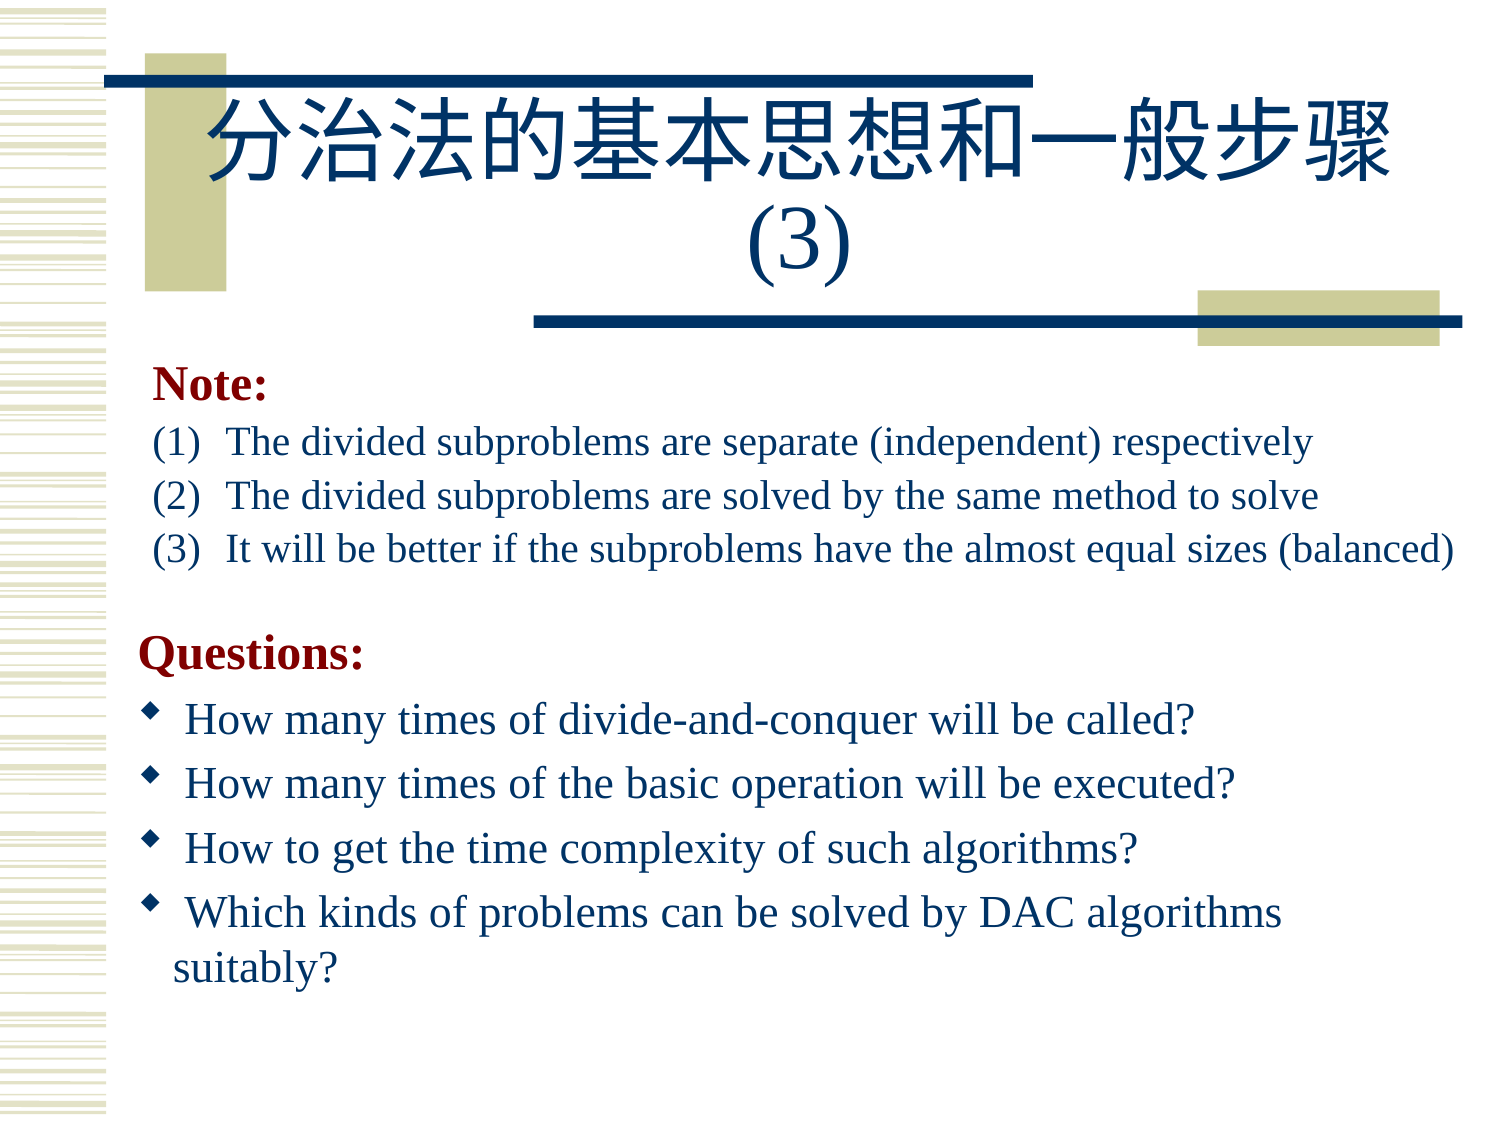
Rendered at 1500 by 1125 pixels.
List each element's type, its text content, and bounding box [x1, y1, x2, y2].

title 分治法的基本思想和一般步骤 (3) [124, 99, 1476, 288]
text_box Questions: How many times of divide-and-conquer will be called? How many times of the basic operation will be executed? How to get the time complexity of such algorithms? Which kinds of problems can be solved by DAC algorithms suitably? [137, 612, 1459, 999]
list Note: The divided subproblems are separate (independent) respectively The divided subproblems are solved by the same method to solve It will be better if the subproblems have the almost equal sizes (balanced) [137, 349, 1500, 588]
